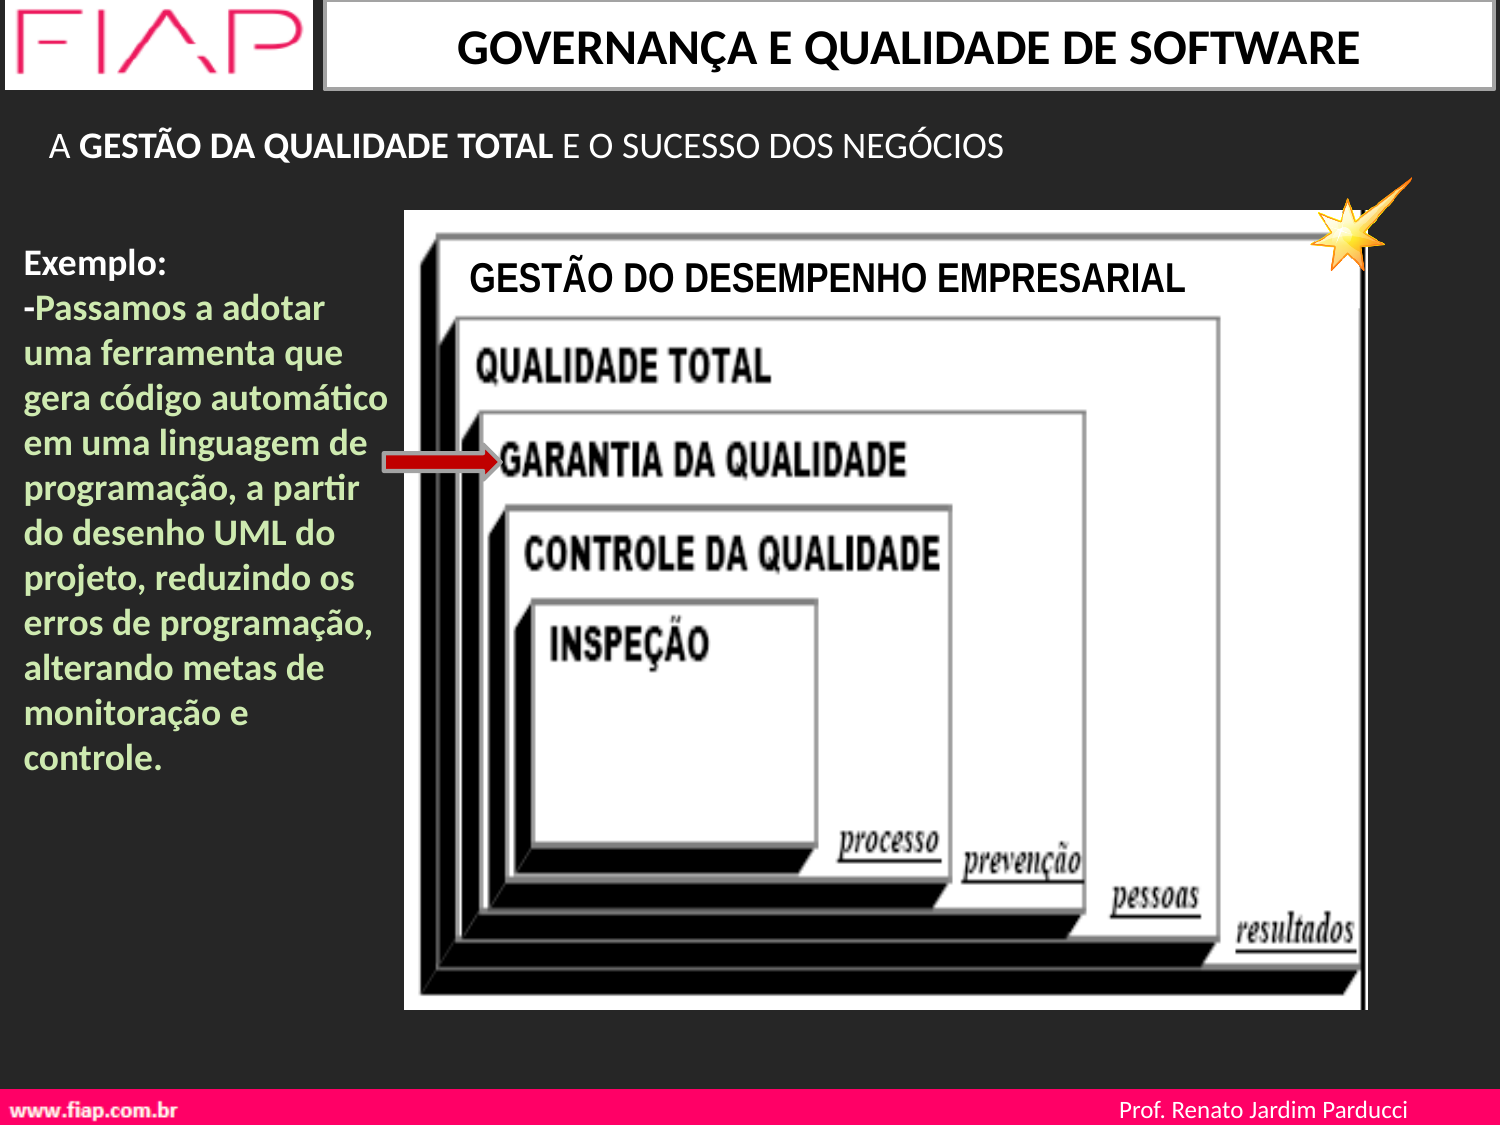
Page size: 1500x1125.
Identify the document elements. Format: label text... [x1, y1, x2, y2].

picture [404, 172, 1412, 1010]
text_box [381, 451, 399, 474]
text_box A GESTÃO DA QUALIDADE TOTAL E O SUCESSO DOS NEGÓCIOS [34, 113, 1020, 174]
text_box Exemplo: -Passamos a adotar uma ferramenta que gera código automático em uma linguagem de programação, a partir do desenho UML do projeto, reduzindo os erros de programação, alterando metas de monitoração e controle. [8, 230, 399, 786]
